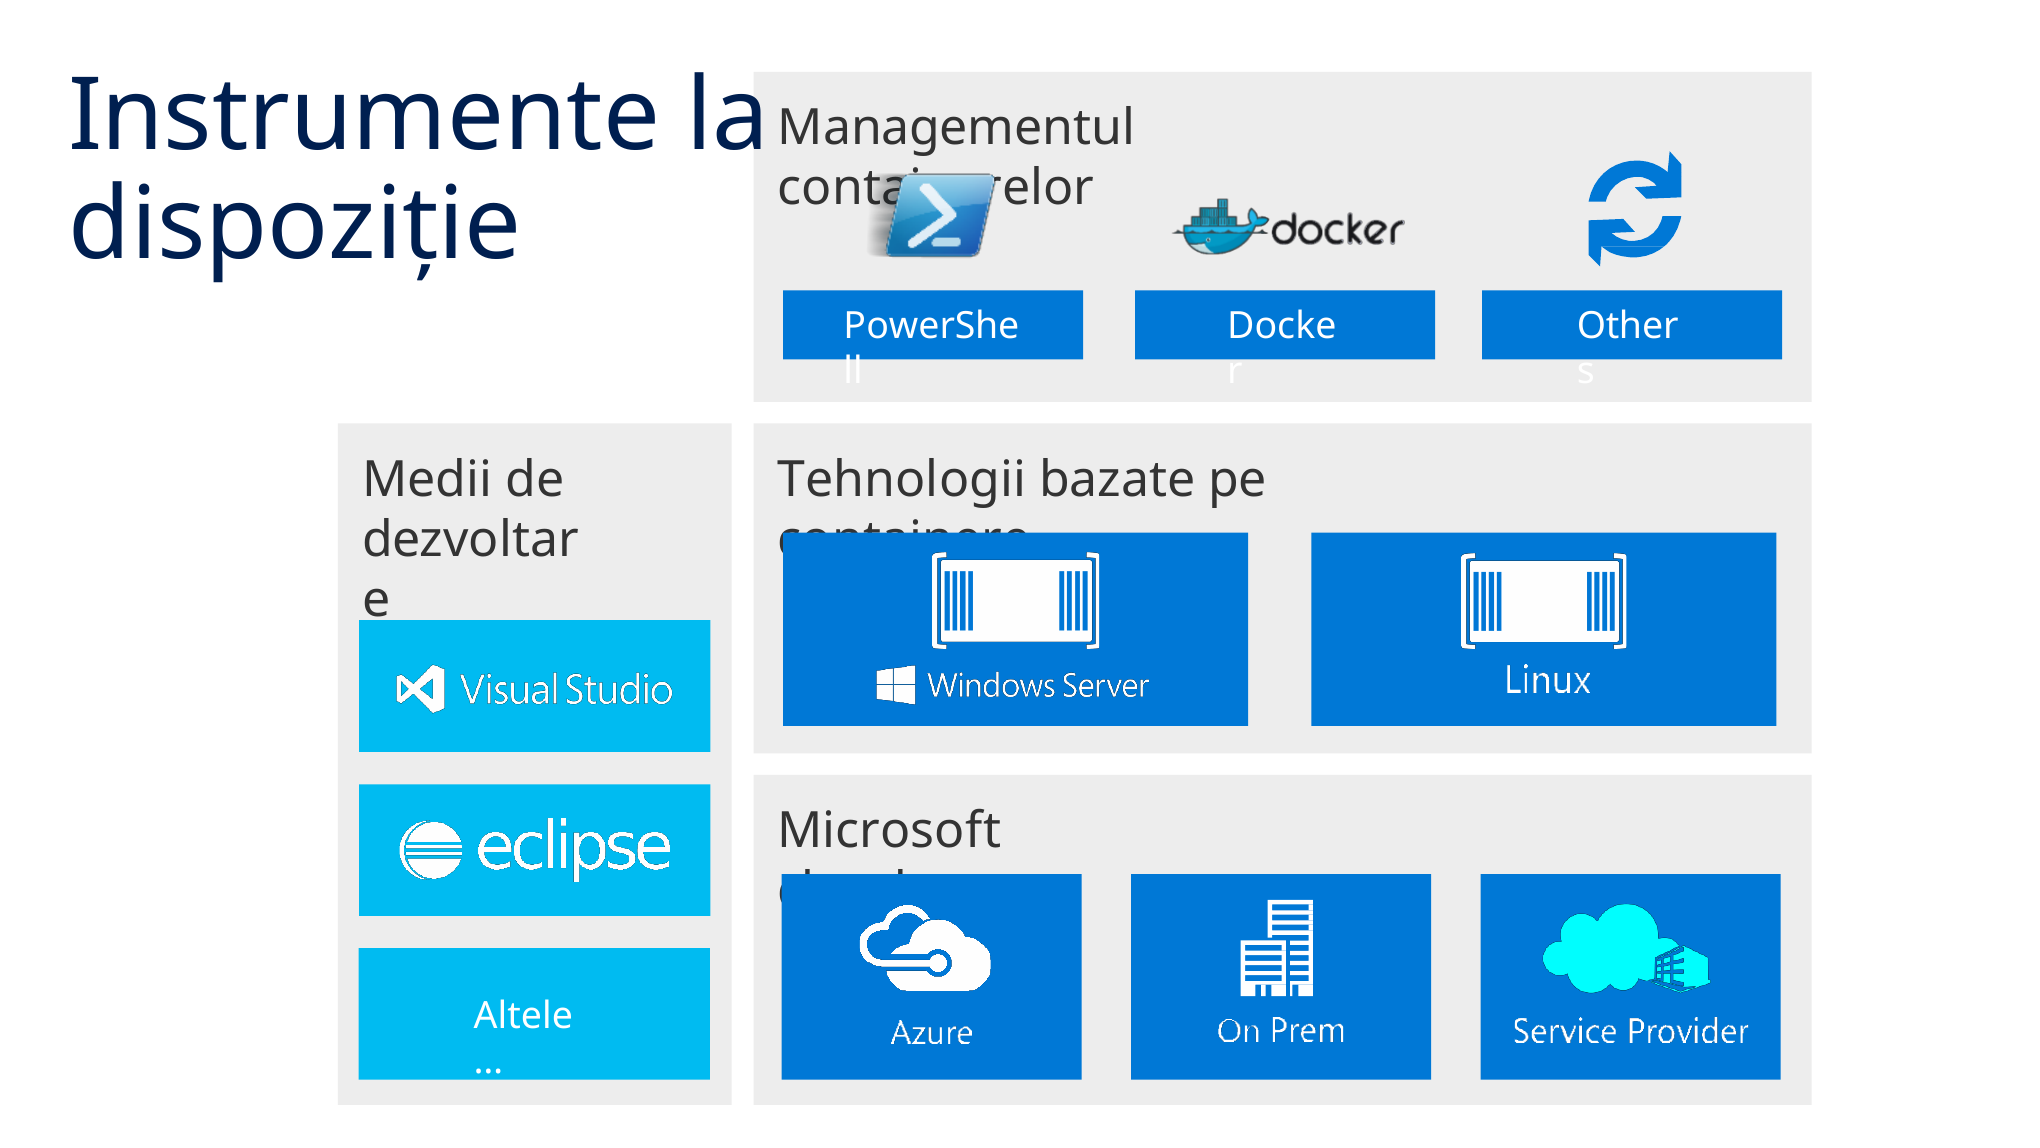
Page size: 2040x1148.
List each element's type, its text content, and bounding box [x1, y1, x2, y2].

text_box [1240, 940, 1286, 997]
text_box [1272, 1017, 1344, 1042]
text_box [1272, 179, 1427, 274]
text_box [1514, 1017, 1749, 1043]
text_box [1482, 290, 1783, 360]
text_box [375, 643, 694, 734]
text_box [399, 818, 670, 882]
text_box [783, 290, 1084, 360]
text_box [1218, 1019, 1259, 1042]
text_box [1311, 532, 1777, 726]
title Instrumente la dispoziție [66, 48, 1973, 280]
text_box [753, 280, 1812, 402]
text_box [359, 784, 711, 916]
text_box [1267, 899, 1313, 997]
text_box [1588, 151, 1682, 202]
text_box [358, 948, 710, 1080]
text_box [1588, 216, 1682, 267]
text_box [1480, 874, 1781, 1080]
text_box [1153, 179, 1272, 274]
text_box Microsoft cloud [775, 797, 1103, 918]
text_box [1135, 290, 1436, 360]
text_box [781, 874, 1082, 1080]
text_box [337, 423, 732, 1105]
text_box [890, 1020, 972, 1044]
text_box [753, 423, 1812, 754]
text_box [359, 620, 711, 752]
text_box Tehnologii bazate pe containere [775, 446, 1447, 567]
text_box [859, 905, 991, 991]
text_box [856, 643, 1175, 725]
text_box [783, 532, 1249, 726]
text_box [1507, 664, 1590, 693]
text_box [866, 143, 1012, 289]
text_box Others [1574, 301, 1690, 392]
text_box Docker [1225, 301, 1346, 392]
text_box [932, 552, 1100, 649]
text_box PowerShell [841, 301, 1026, 392]
text_box [1461, 553, 1627, 649]
text_box Altele… [471, 990, 597, 1081]
text_box [1131, 874, 1432, 1080]
text_box Medii de dezvoltare [359, 446, 582, 620]
text_box [1539, 861, 1714, 1017]
text_box [753, 774, 1812, 1105]
